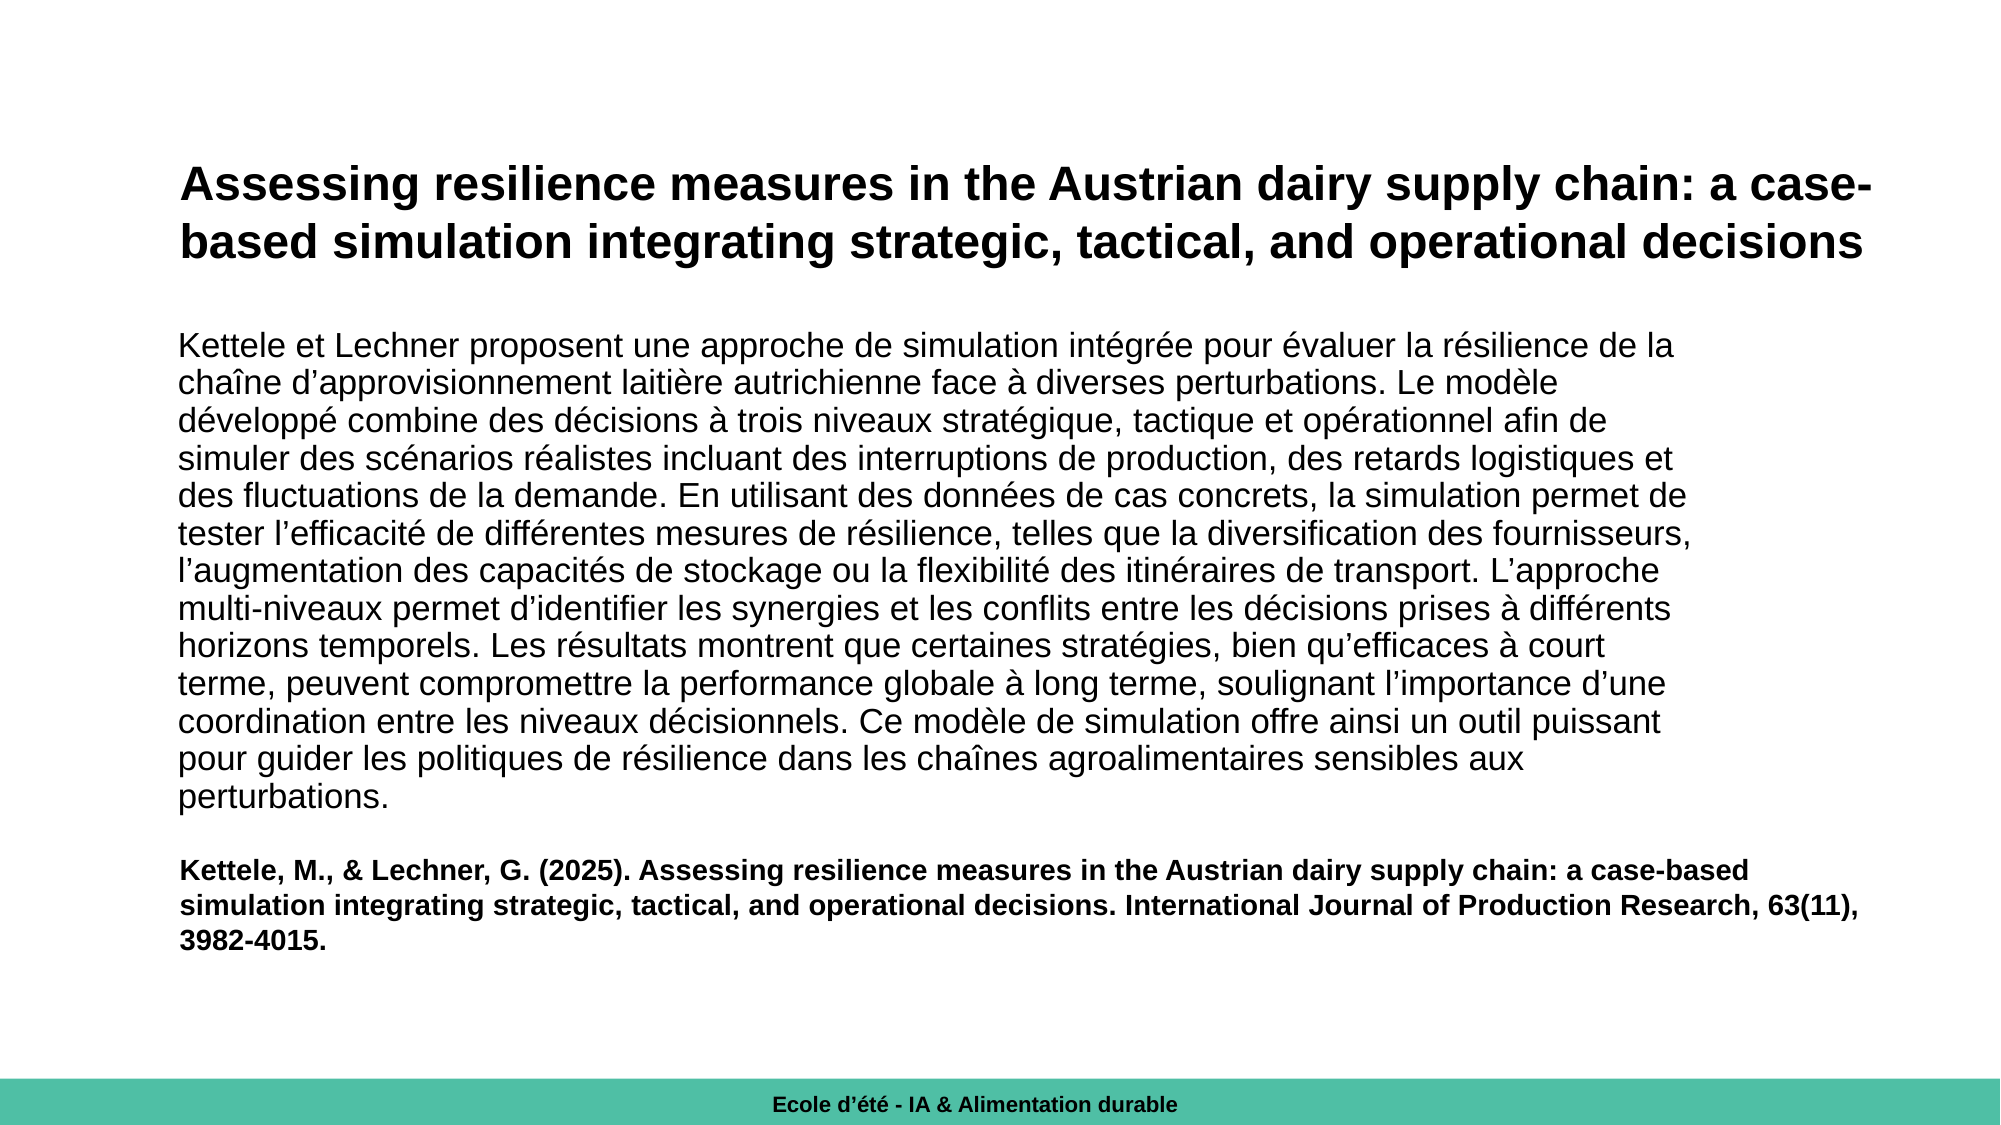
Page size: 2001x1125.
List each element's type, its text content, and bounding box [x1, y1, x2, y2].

text_box Kettele, M., & Lechner, G. (2025). Assessing resilience measures in the Austrian dairy supply chain: a case-based simulation integrating strategic, tactical, and operational decisions. International Journal of Production Research, 63(11), 3982-4015. [159, 831, 1909, 949]
text_box Kettele et Lechner proposent une approche de simulation intégrée pour évaluer la résilience de la chaîne d’approvisionnement laitière autrichienne face à diverses perturbations. Le modèle développé combine des décisions à trois niveaux stratégique, tactique et opérationnel afin de simuler des scénarios réalistes incluant des interruptions de production, des retards logistiques et des fluctuations de la demande. En utilisant des données de cas concrets, la simulation permet de tester l’efficacité de différentes mesures de résilience, telles que la diversification des fournisseurs, l’augmentation des capacités de stockage ou la flexibilité des itinéraires de transport. L’approche multi-niveaux permet d’identifier les synergies et les conflits entre les décisions prises à différents horizons temporels. Les résultats montrent que certaines stratégies, bien qu’efficaces à court terme, peuvent compromettre la performance globale à long terme, soulignant l’importance d’une coordination entre les niveaux décisionnels. Ce modèle de simulation offre ainsi un outil puissant pour guider les politiques de résilience dans les chaînes agroalimentaires sensibles aux perturbations. [177, 326, 1711, 820]
text_box Assessing resilience measures in the Austrian dairy supply chain: a case-based simulation integrating strategic, tactical, and operational decisions [159, 132, 1909, 327]
text_box Ecole d’été - IA & Alimentation durable [772, 1089, 1228, 1118]
text_box [0, 1078, 2000, 1125]
